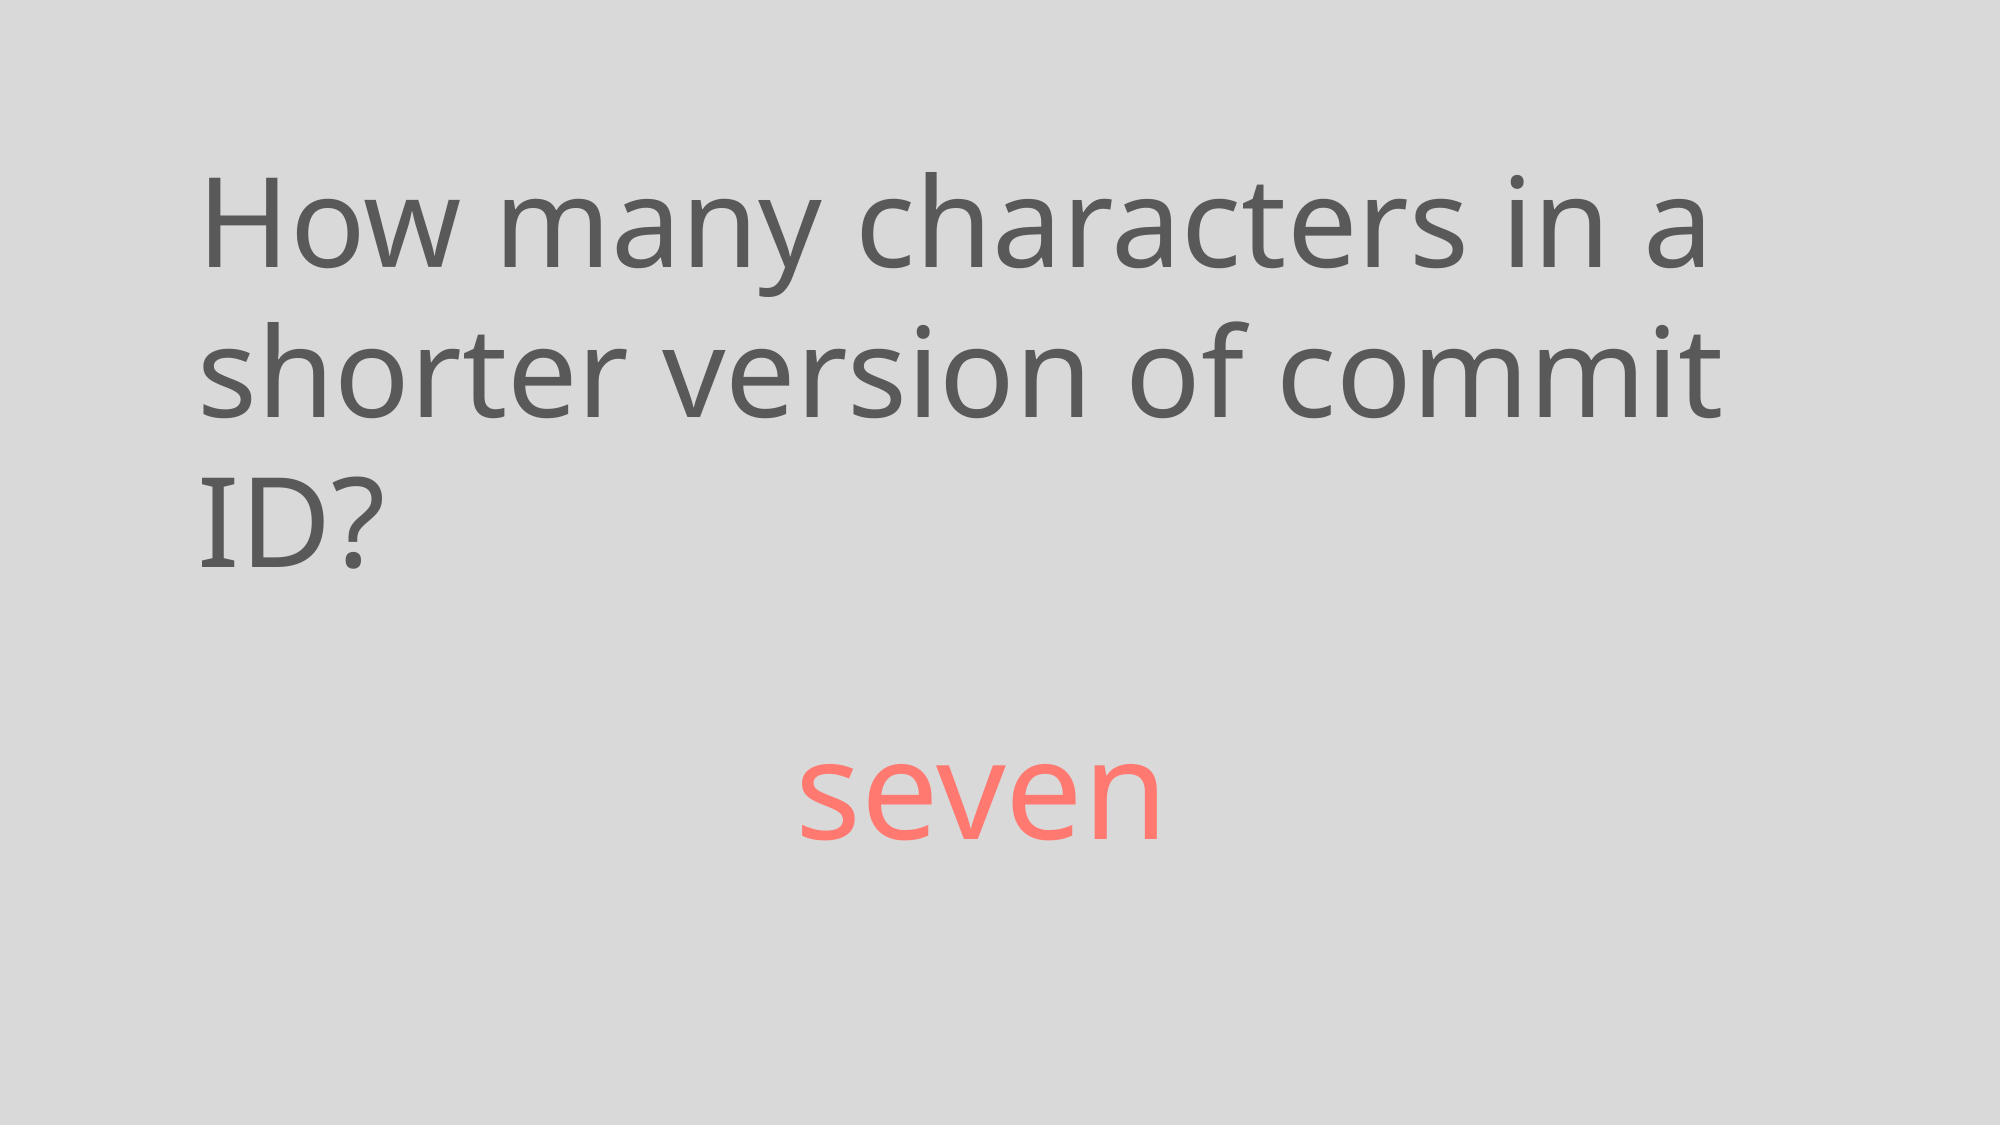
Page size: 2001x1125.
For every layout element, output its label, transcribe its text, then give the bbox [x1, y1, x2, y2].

text_box How many characters in a shorter version of commit ID? [183, 134, 1882, 600]
text_box seven [150, 695, 1850, 875]
